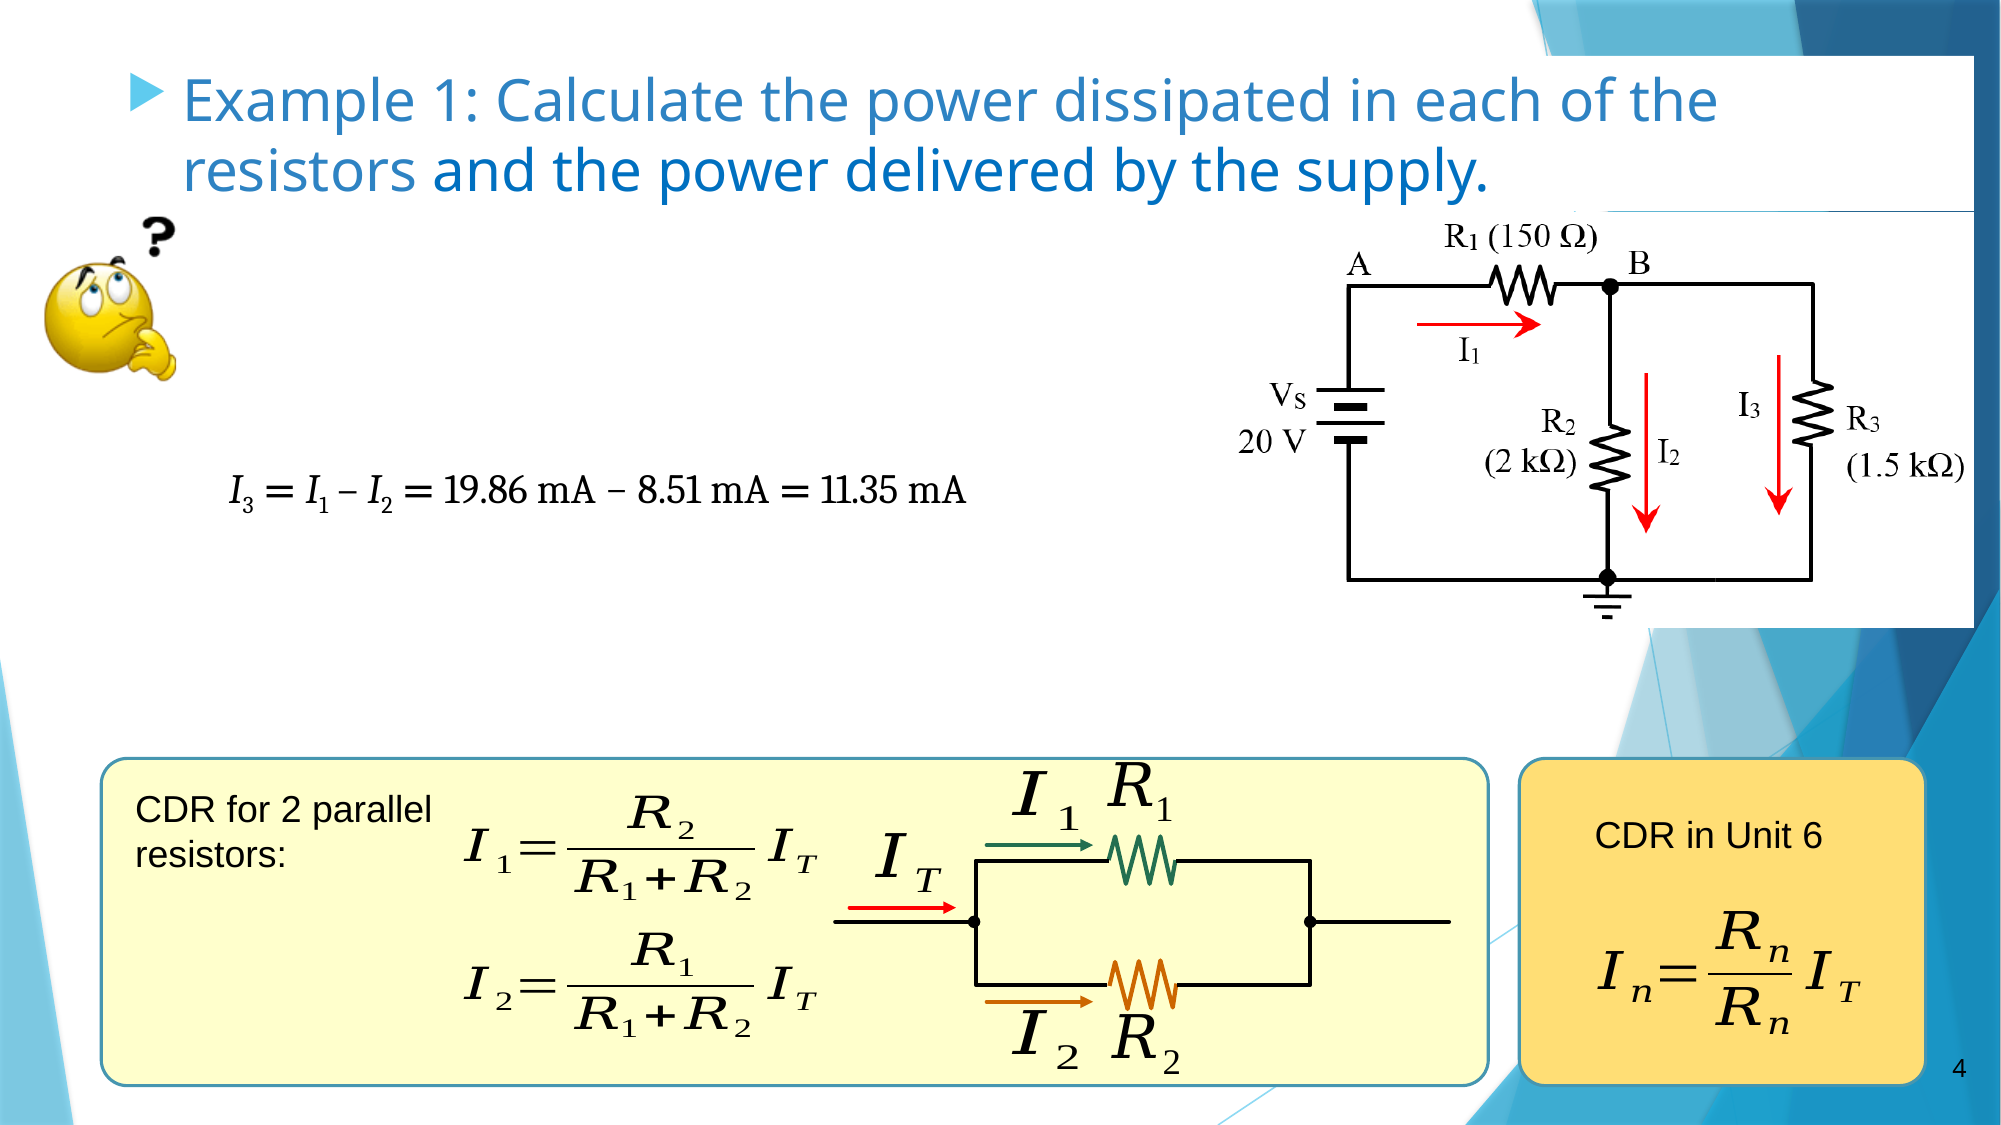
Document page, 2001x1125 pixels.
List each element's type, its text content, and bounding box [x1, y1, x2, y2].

picture [1223, 212, 1975, 628]
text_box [1518, 757, 1927, 1087]
text_box Example 1: Calculate the power dissipated in each of the resistors and the power delivered by the supply. [111, 55, 1974, 211]
slide_number 4 [1869, 1039, 1982, 1100]
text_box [100, 752, 1489, 1087]
picture [24, 212, 197, 385]
